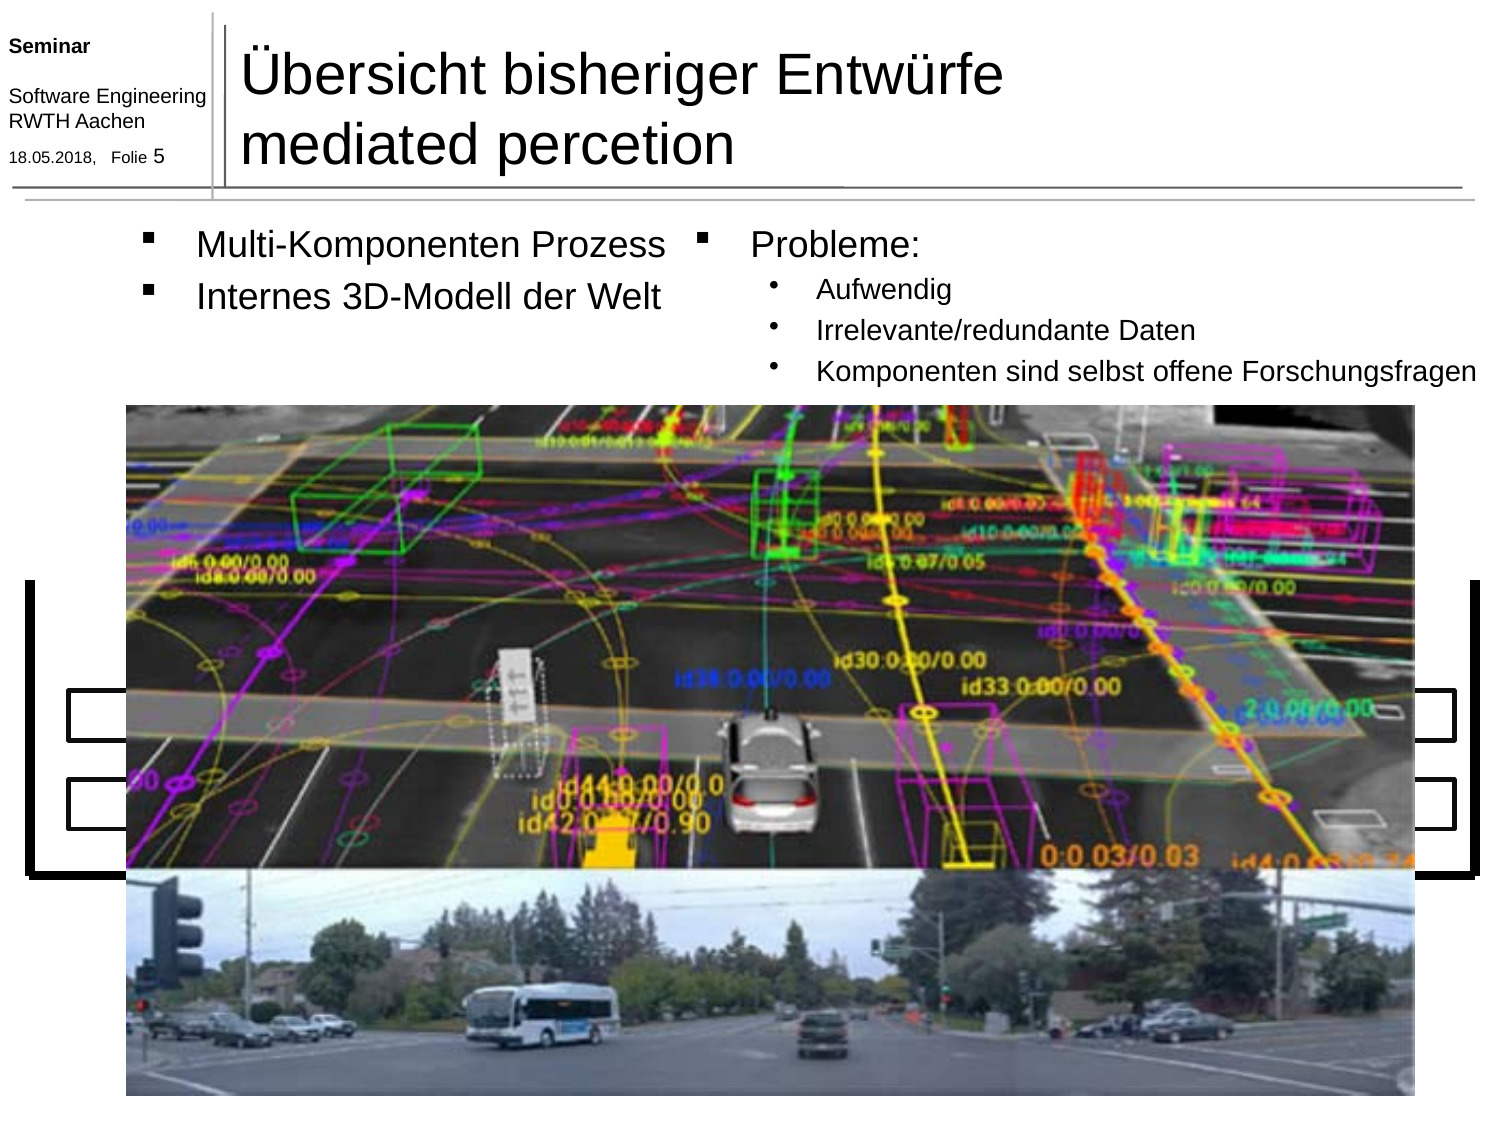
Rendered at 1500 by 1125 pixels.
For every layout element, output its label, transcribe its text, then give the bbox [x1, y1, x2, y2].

list Probleme: Aufwendig Irrelevante/redundante Daten Komponenten sind selbst offene Forschungsfragen [679, 212, 1500, 1100]
list Multi-Komponenten Prozess Internes 3D-Modell der Welt [125, 212, 679, 404]
picture [125, 404, 1415, 1096]
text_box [1420, 574, 1476, 876]
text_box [28, 574, 120, 876]
title Übersicht bisheriger Entwürfe mediated percetion [225, 37, 1475, 175]
